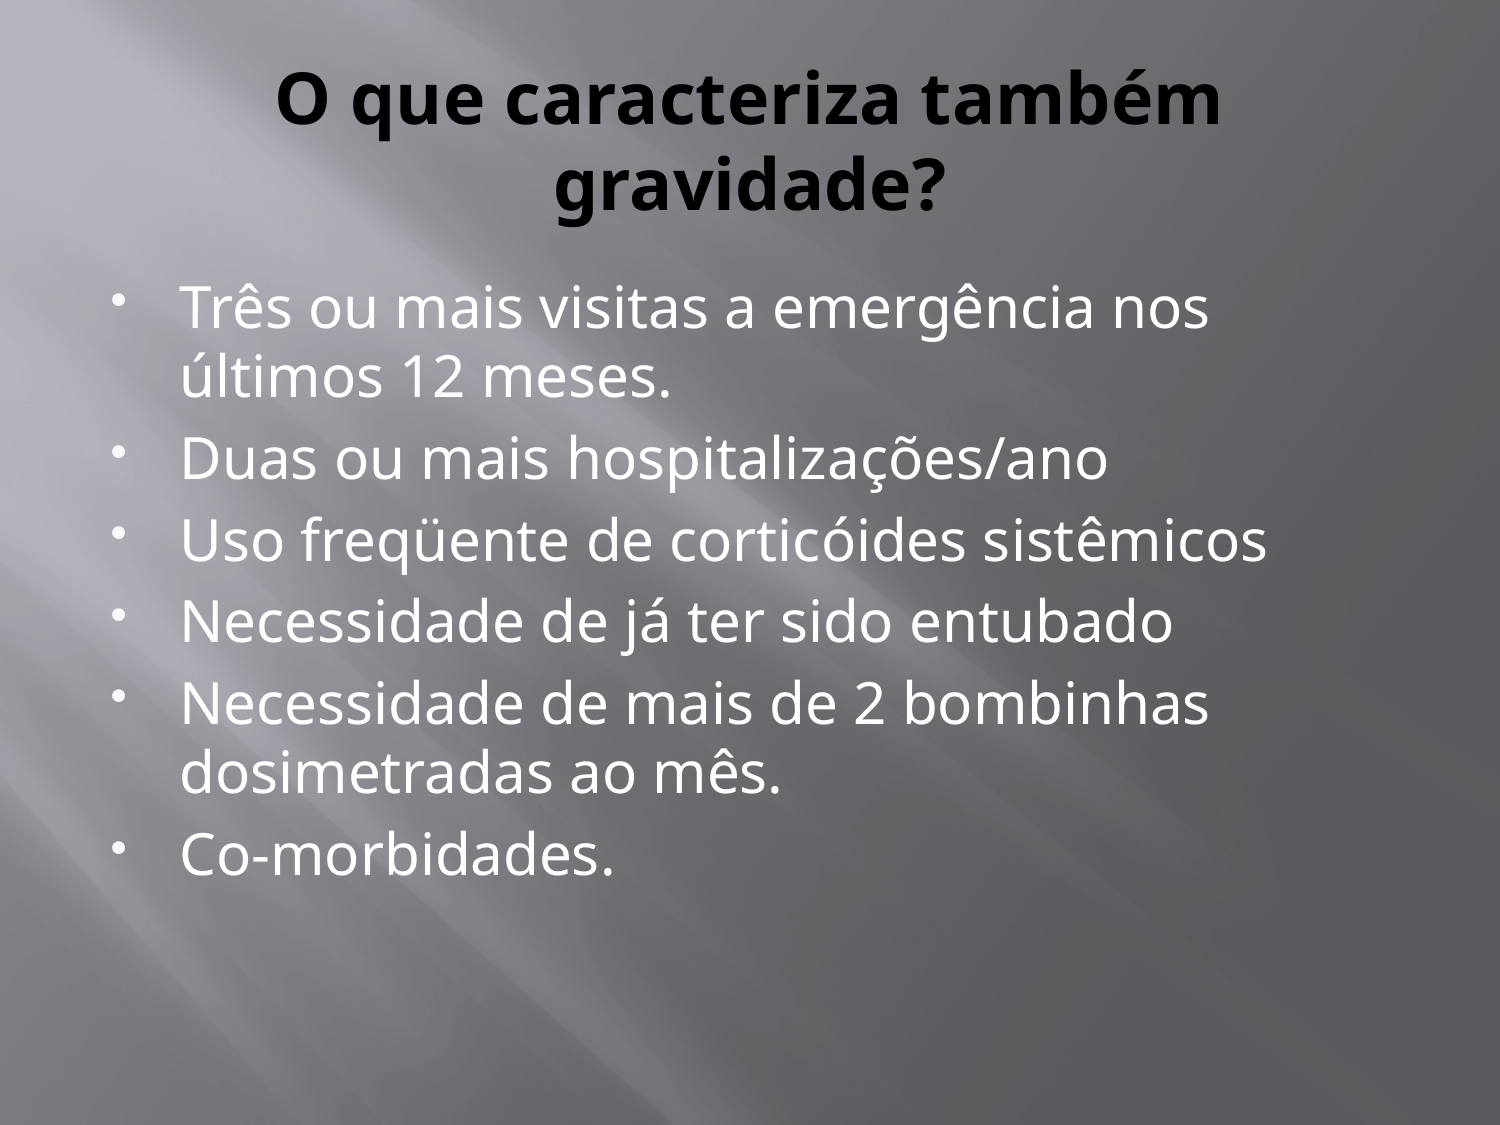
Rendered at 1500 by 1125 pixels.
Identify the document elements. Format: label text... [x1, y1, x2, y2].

list Três ou mais visitas a emergência nos últimos 12 meses. Duas ou mais hospitalizações/ano Uso freqüente de corticóides sistêmicos Necessidade de já ter sido entubado Necessidade de mais de 2 bombinhas dosimetradas ao mês. Co-morbidades. [75, 262, 1425, 1035]
title O que caracteriza também gravidade? [75, 45, 1425, 233]
